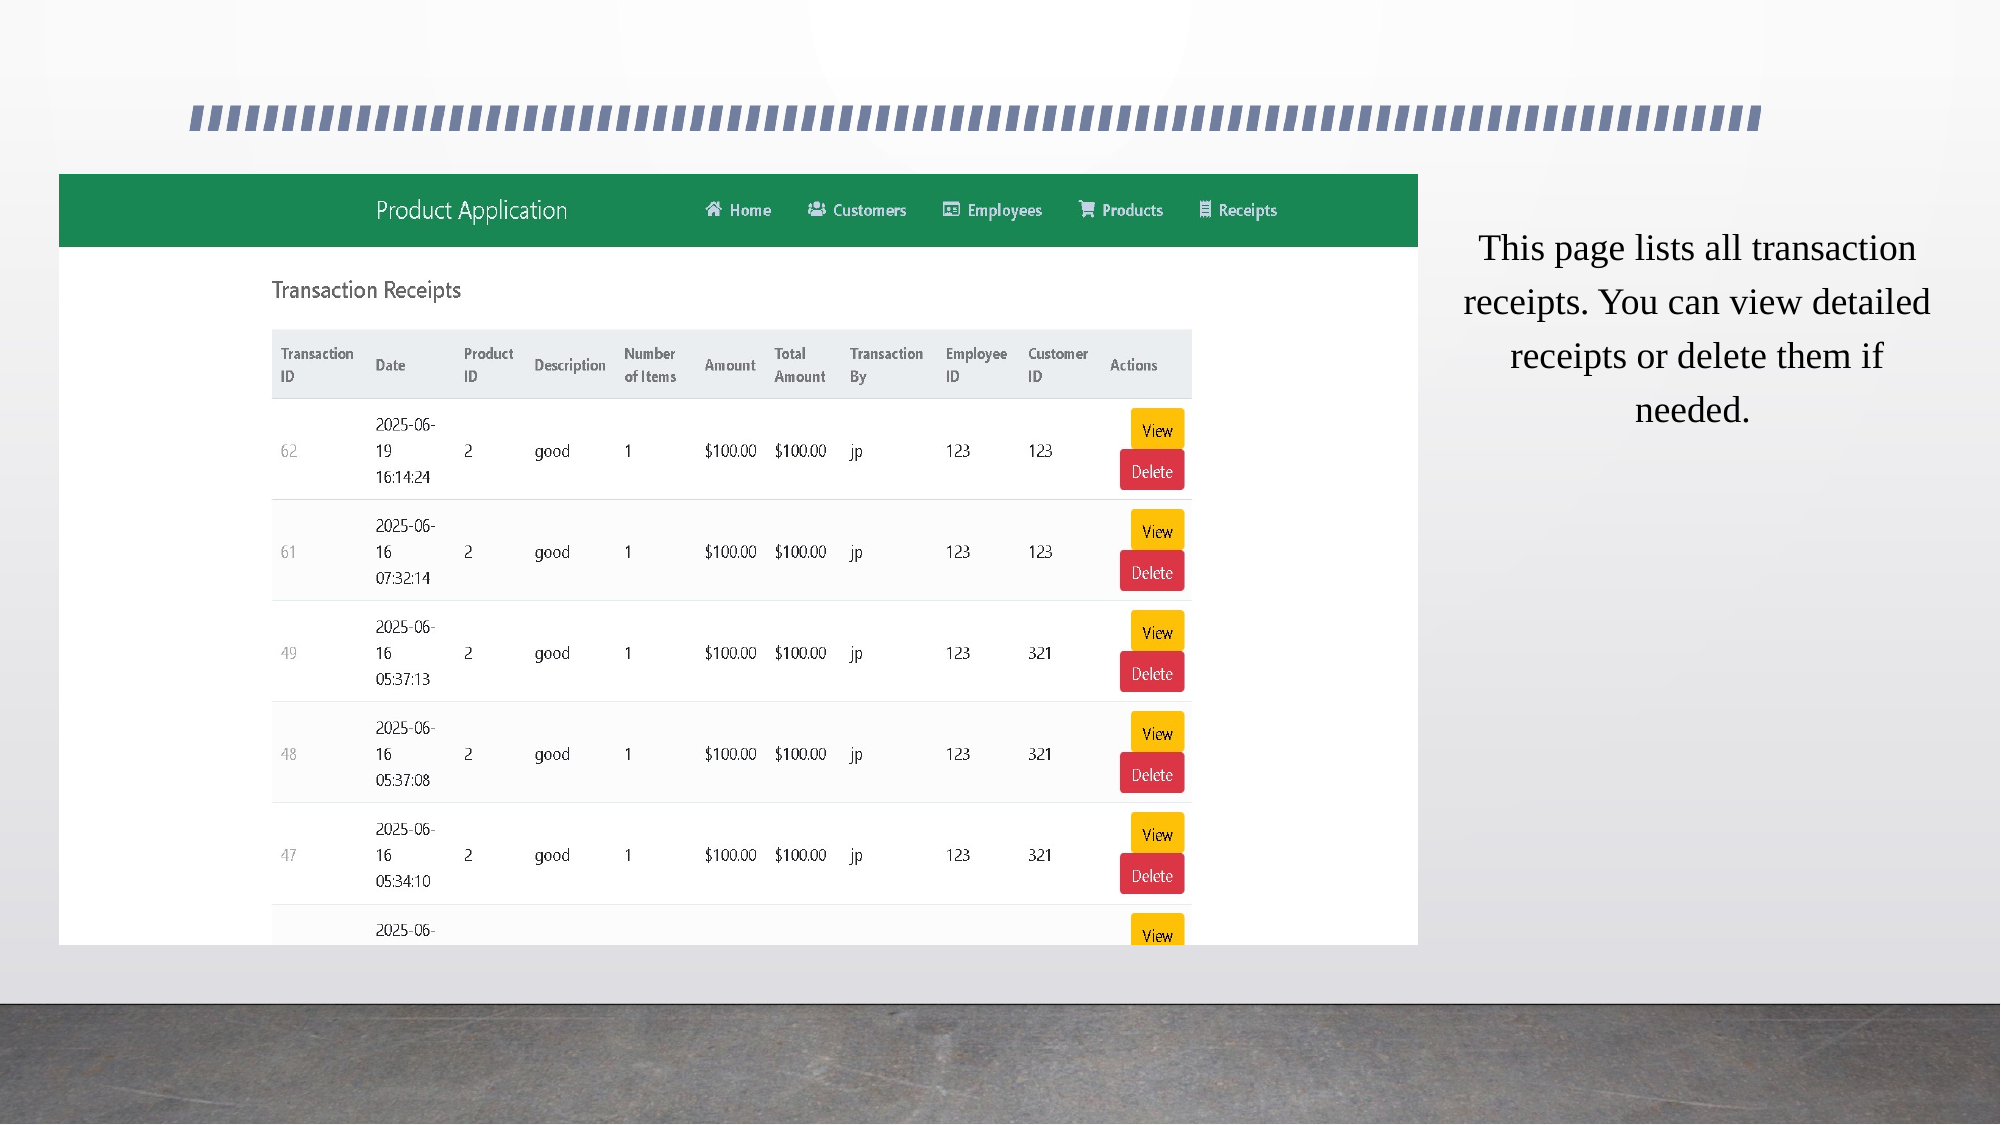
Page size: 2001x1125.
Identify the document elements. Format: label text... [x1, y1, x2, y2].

picture [186, 105, 1761, 131]
picture [0, 1004, 2000, 1124]
text_box This page lists all transaction receipts. You can view detailed receipts or delete them if needed. [1446, 206, 1949, 916]
picture [58, 174, 1418, 946]
